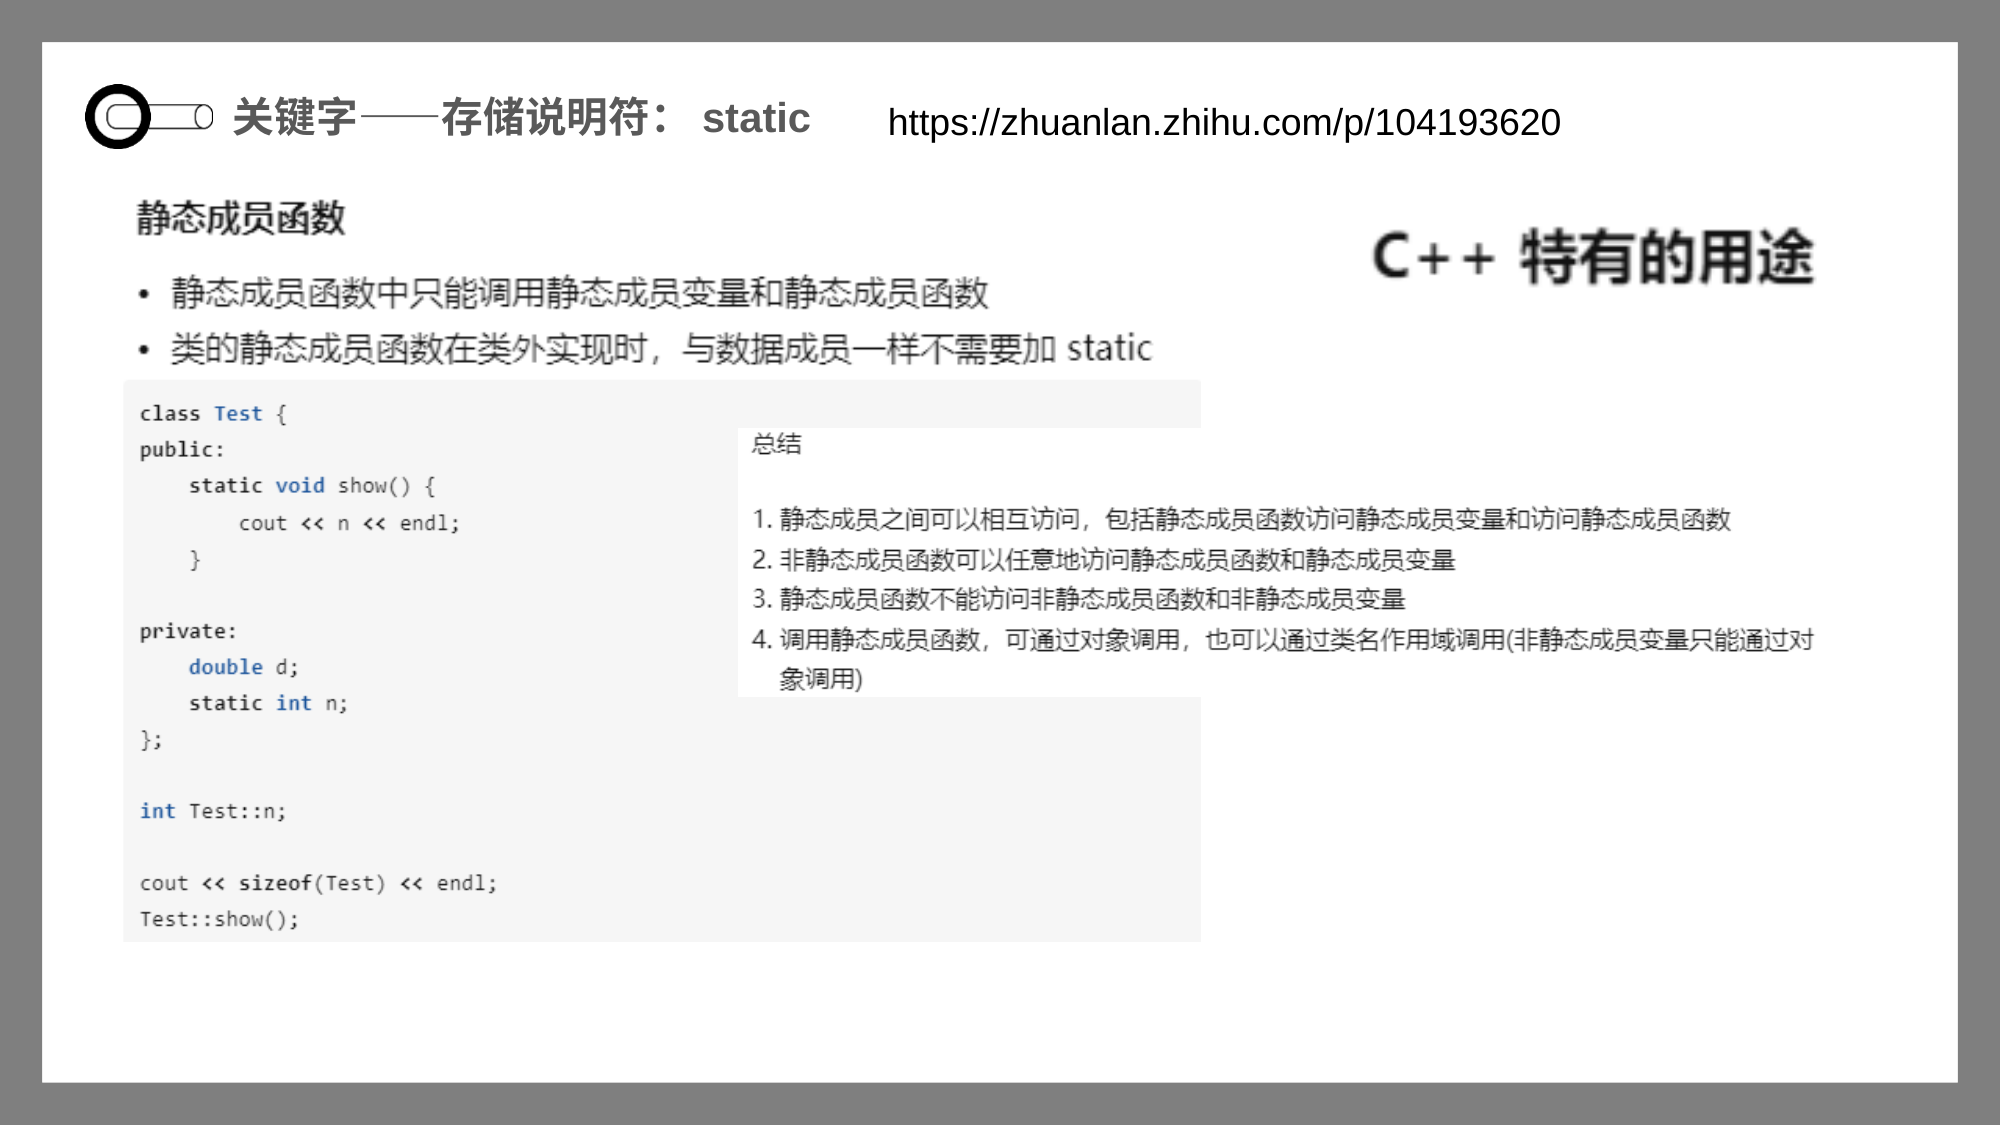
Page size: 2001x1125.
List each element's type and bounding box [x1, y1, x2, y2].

picture [121, 170, 1828, 942]
text_box [85, 84, 2000, 149]
picture [1323, 188, 1854, 325]
text_box [0, 0, 2000, 1125]
